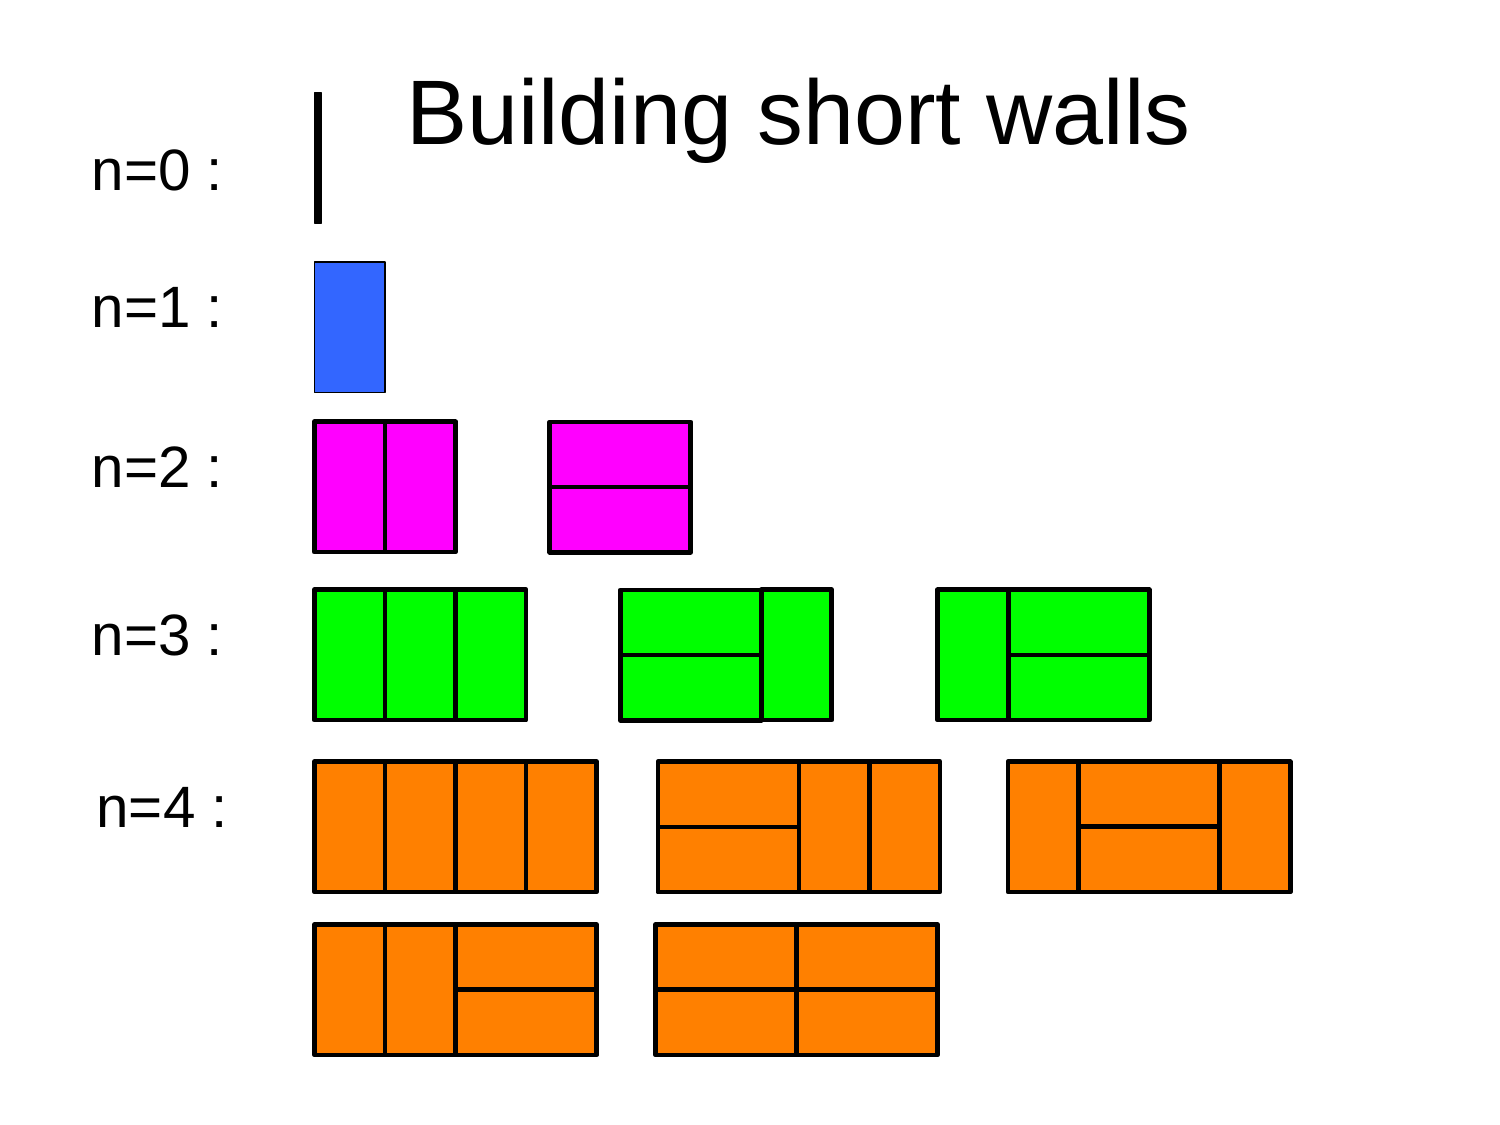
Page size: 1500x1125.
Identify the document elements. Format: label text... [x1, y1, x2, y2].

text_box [105, 92, 322, 224]
title Building short walls [161, 14, 1437, 203]
text_box n=1 : [77, 262, 287, 347]
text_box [105, 761, 1291, 1056]
text_box [314, 262, 385, 393]
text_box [105, 589, 1150, 721]
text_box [105, 421, 691, 553]
